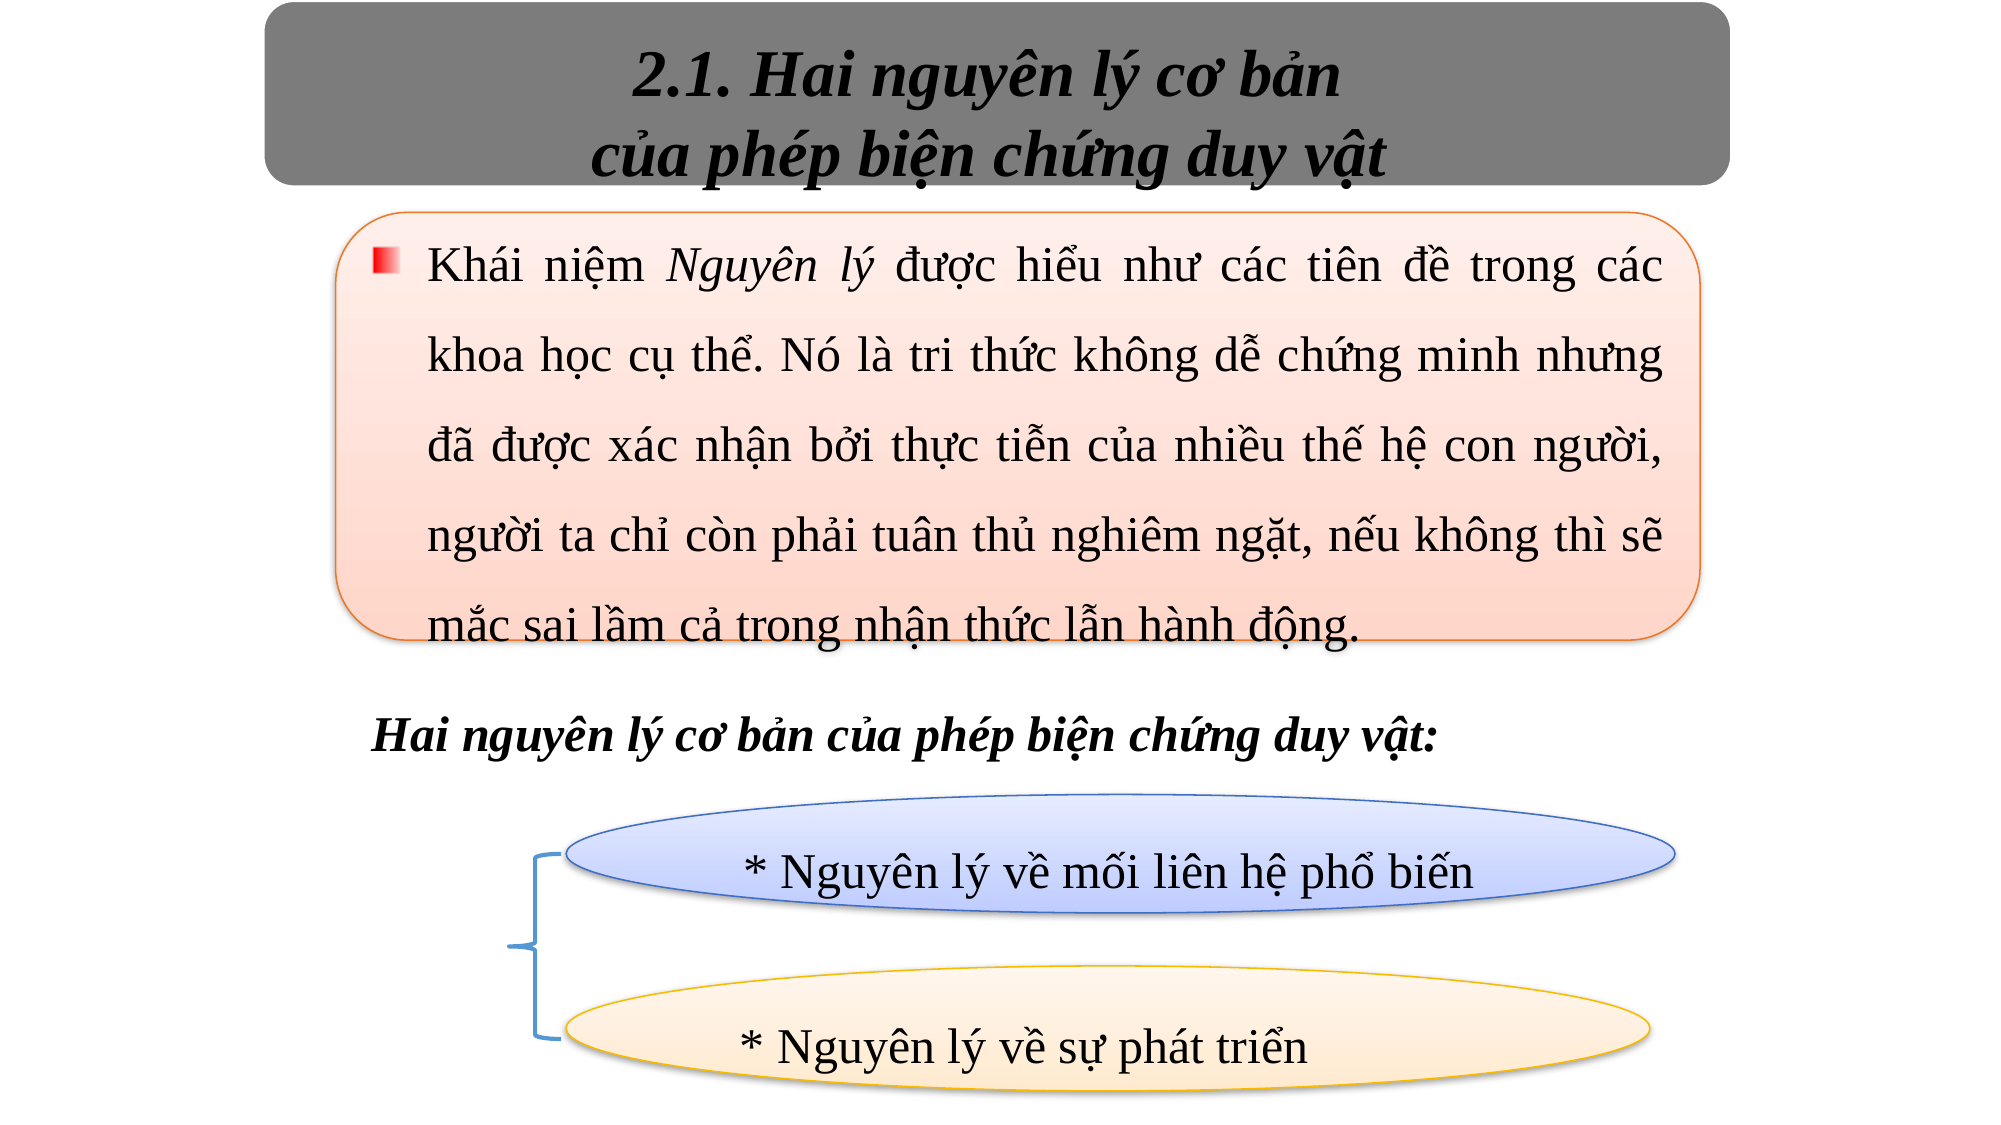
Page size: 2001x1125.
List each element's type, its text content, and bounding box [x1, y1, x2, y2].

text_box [262, 0, 1733, 188]
text_box * Nguyên lý về sự phát triển [565, 965, 1651, 1092]
text_box * Nguyên lý về mối liên hệ phổ biến [565, 793, 1676, 914]
text_box Khái niệm Nguyên lý được hiểu như các tiên đề trong các khoa học cụ thể. Nó là tri thức không dễ chứng minh nhưng đã được xác nhận bởi thực tiễn của nhiều thế hệ con người, người ta chỉ còn phải tuân thủ nghiêm ngặt, nếu không thì sẽ mắc sai lầm cả trong nhận thức lẫn hành động. [334, 211, 1701, 641]
picture [371, 245, 403, 277]
text_box Hai nguyên lý cơ bản của phép biện chứng duy vật: [357, 664, 1563, 769]
text_box [508, 853, 562, 1040]
